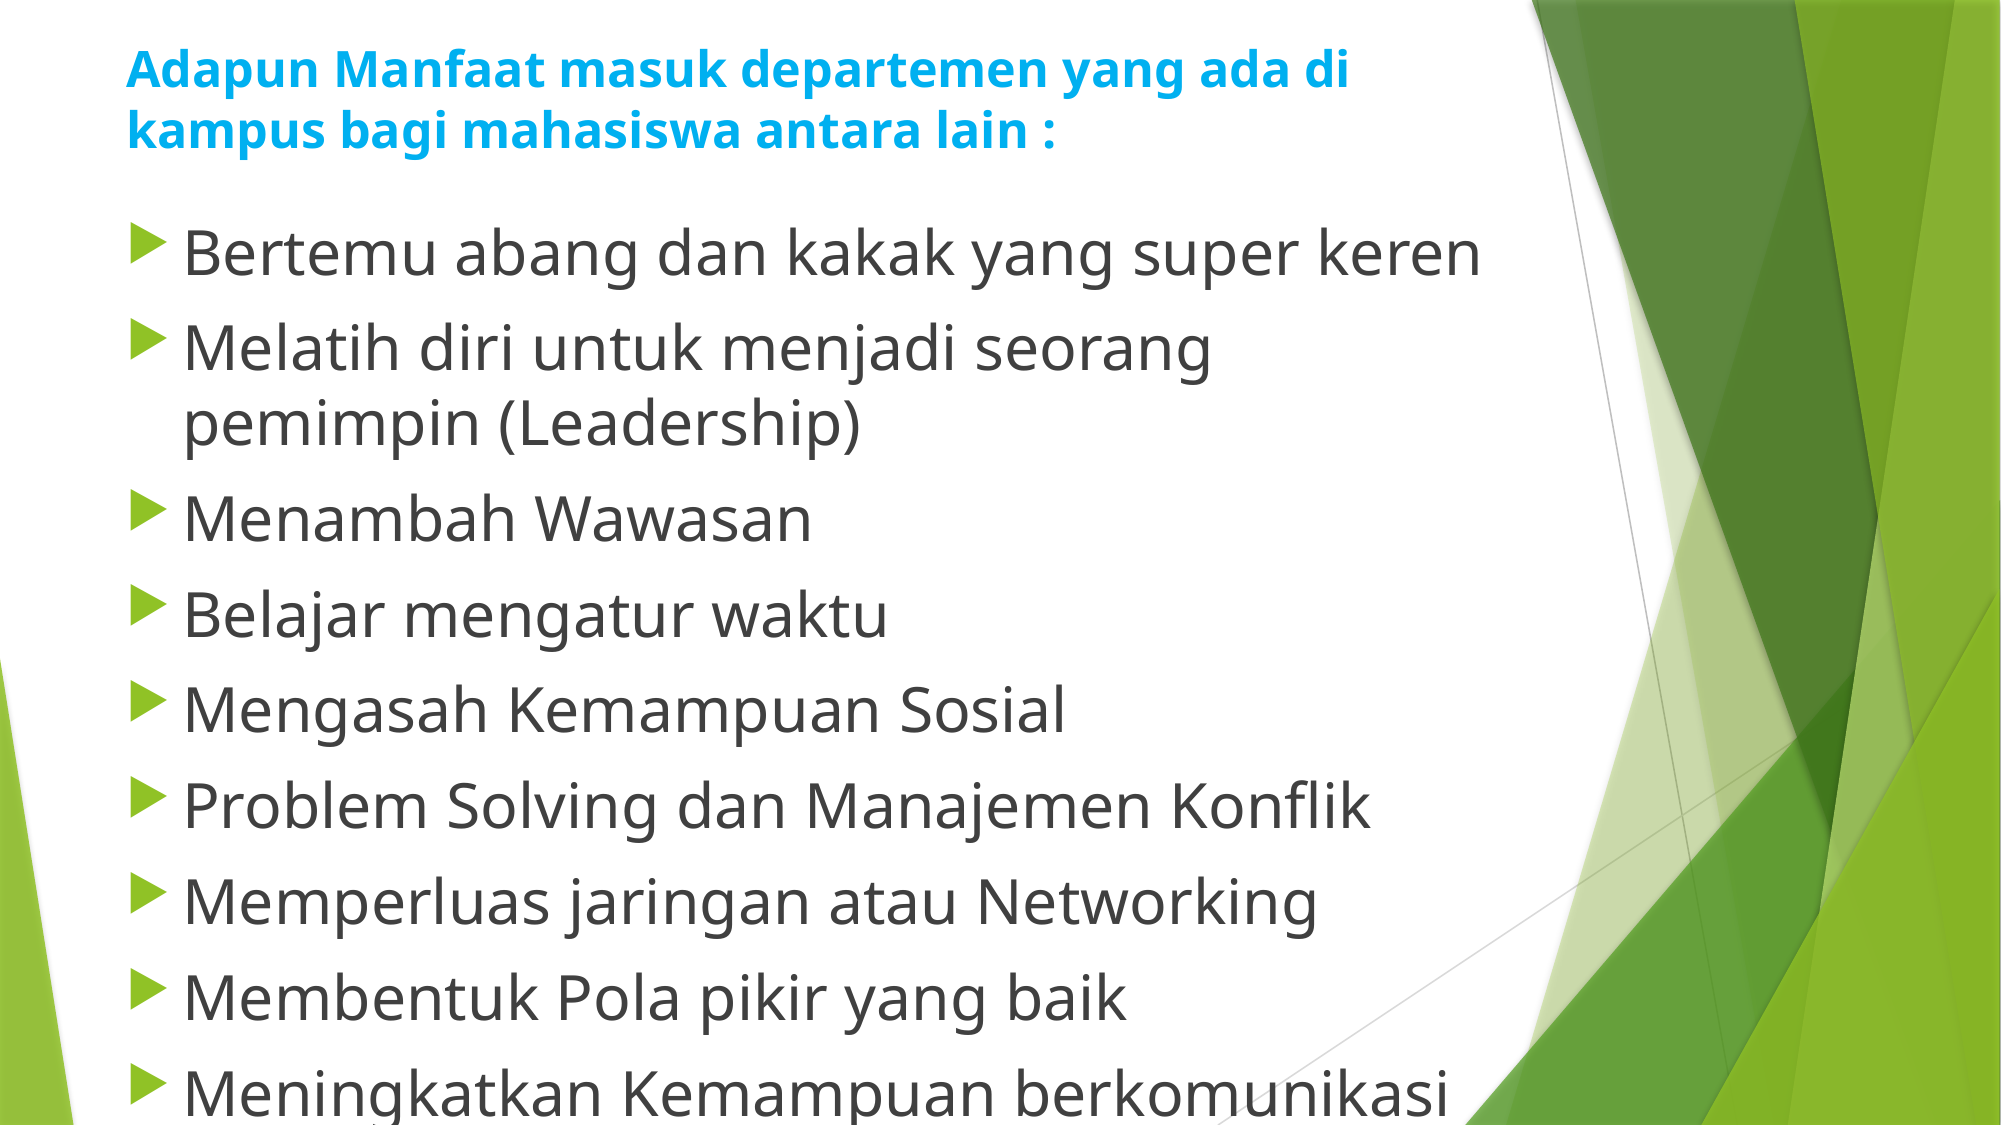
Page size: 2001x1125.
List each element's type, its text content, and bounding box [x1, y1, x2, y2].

list Bertemu abang dan kakak yang super keren Melatih diri untuk menjadi seorang pemimpin (Leadership) Menambah Wawasan Belajar mengatur waktu Mengasah Kemampuan Sosial Problem Solving dan Manajemen Konflik Memperluas jaringan atau Networking Membentuk Pola pikir yang baik Meningkatkan Kemampuan berkomunikasi [111, 204, 1522, 1125]
title Adapun Manfaat masuk departemen yang ada di kampus bagi mahasiswa antara lain : [111, 30, 1522, 204]
